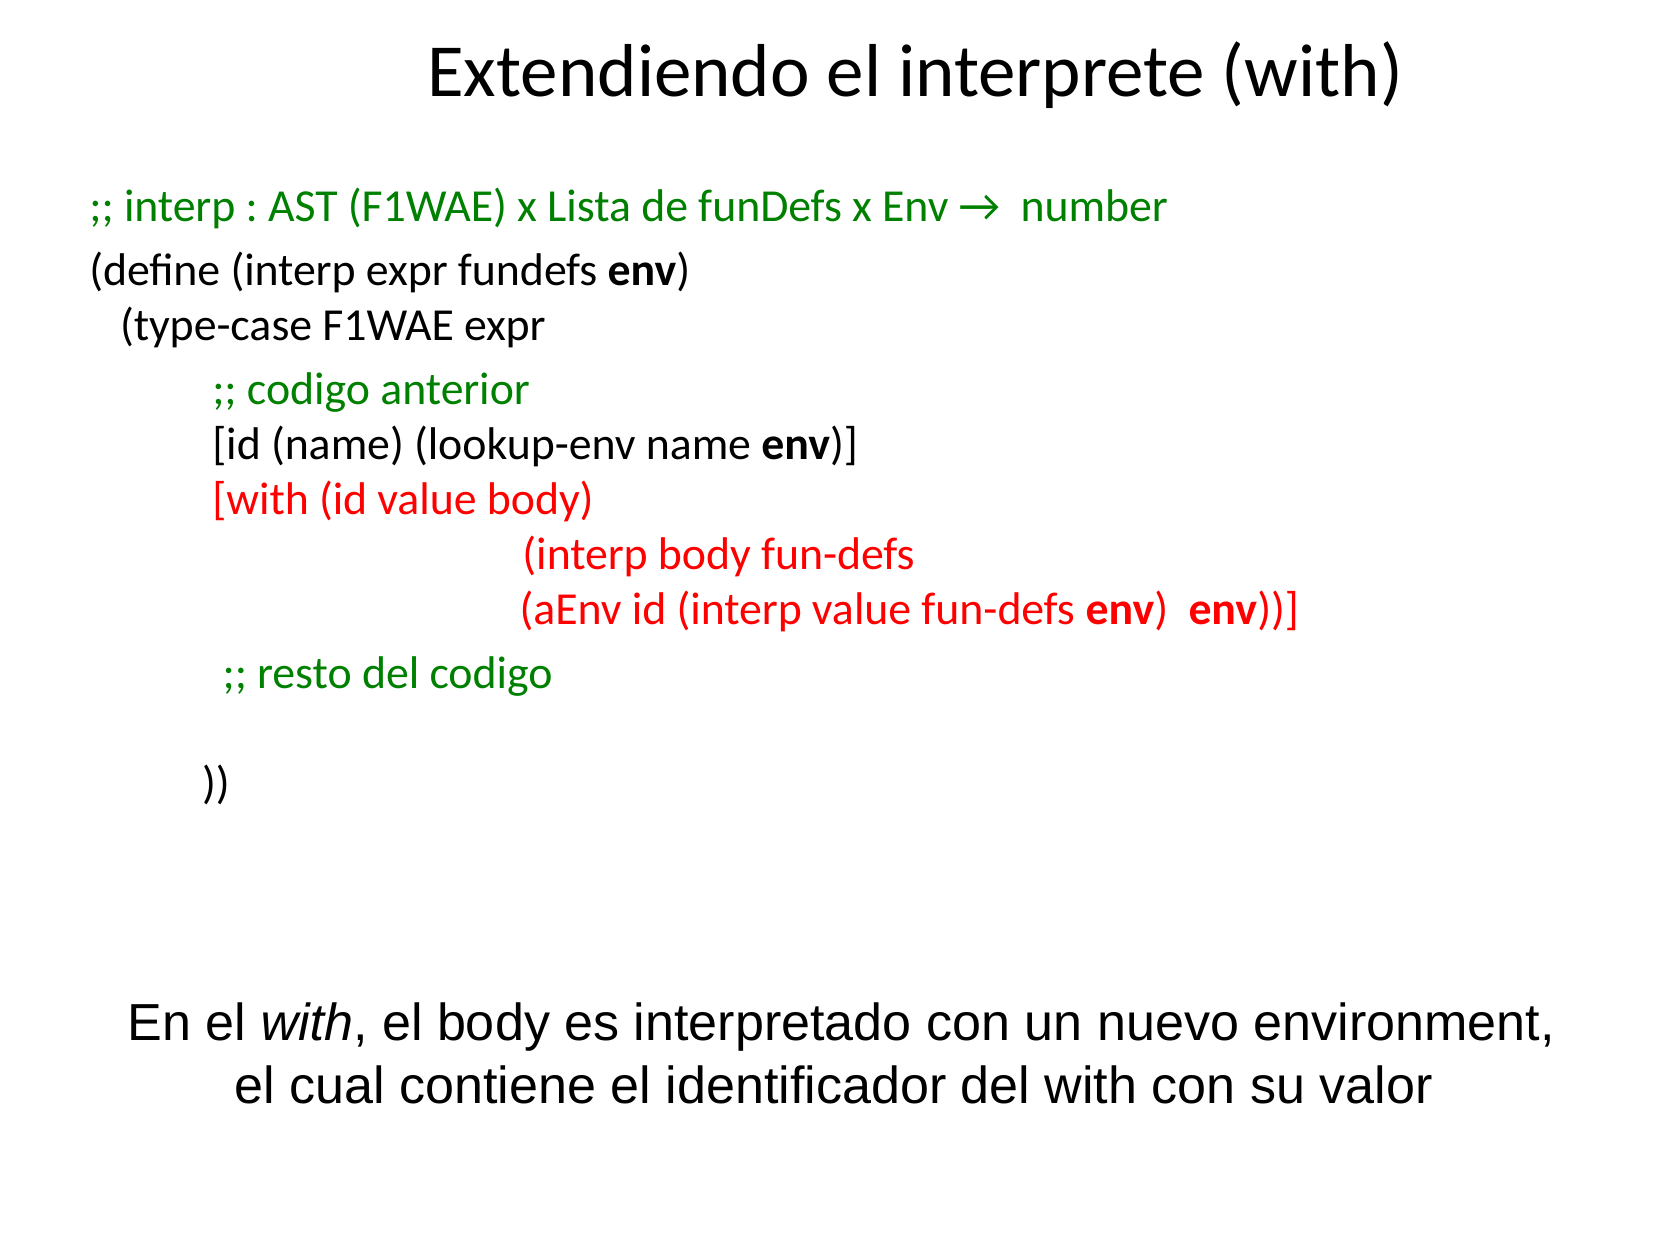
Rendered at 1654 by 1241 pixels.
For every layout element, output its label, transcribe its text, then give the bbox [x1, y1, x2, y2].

title Extendiendo el interprete (with) [177, 0, 1654, 135]
list ;; interp : AST (F1WAE) x Lista de funDefs x Env → number (define (interp expr fundefs env) (type-case F1WAE expr ;; codigo anterior [id (name) (lookup-env name env)] [with (id value body) (interp body fun-defs (aEnv id (interp value fun-defs env) env))] ;; resto del codigo )) [74, 167, 1623, 1203]
text_box En el with, el body es interpretado con un nuevo environment, el cual contiene el identificador del with con su valor [112, 981, 1585, 1122]
